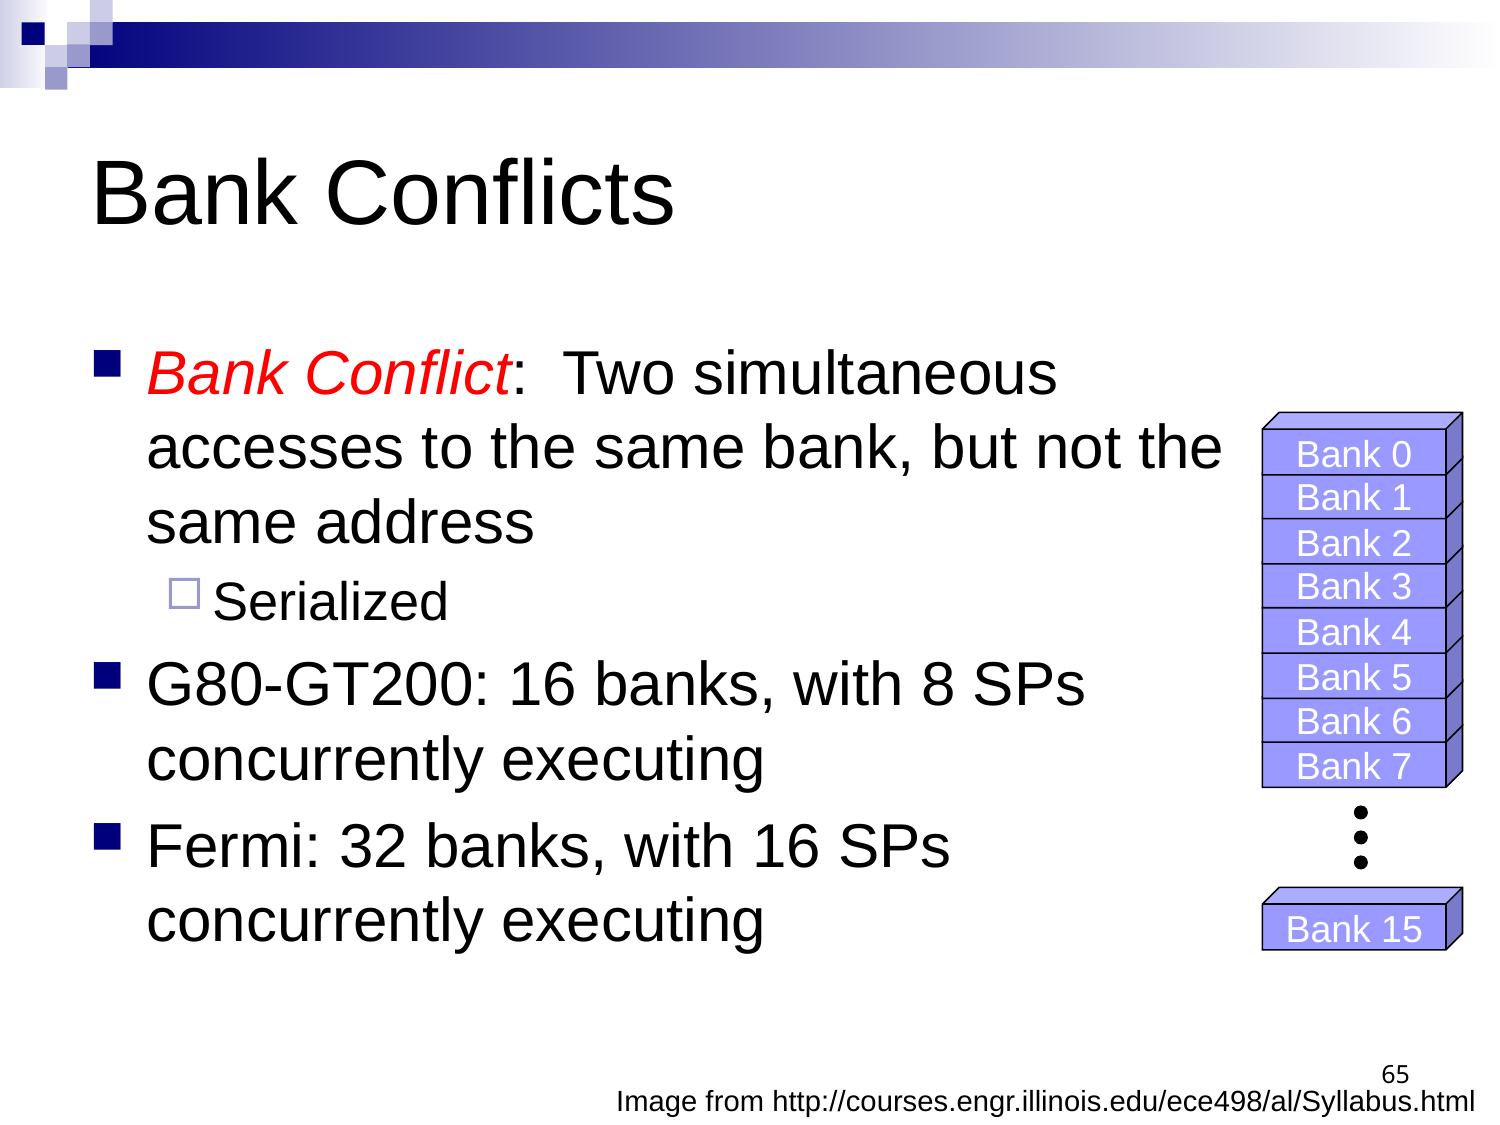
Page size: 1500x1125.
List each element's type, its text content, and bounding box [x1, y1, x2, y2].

list Bank Conflict: Two simultaneous accesses to the same bank, but not the same address Serialized G80-GT200: 16 banks, with 8 SPs concurrently executing Fermi: 32 banks, with 16 SPs concurrently executing [75, 324, 1263, 963]
text_box Image from http://courses.engr.illinois.edu/ece498/al/Syllabus.html [0, 1074, 1500, 1125]
slide_number 65 [1074, 1024, 1426, 1101]
title Bank Conflicts [75, 75, 1425, 300]
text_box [1262, 412, 1463, 951]
